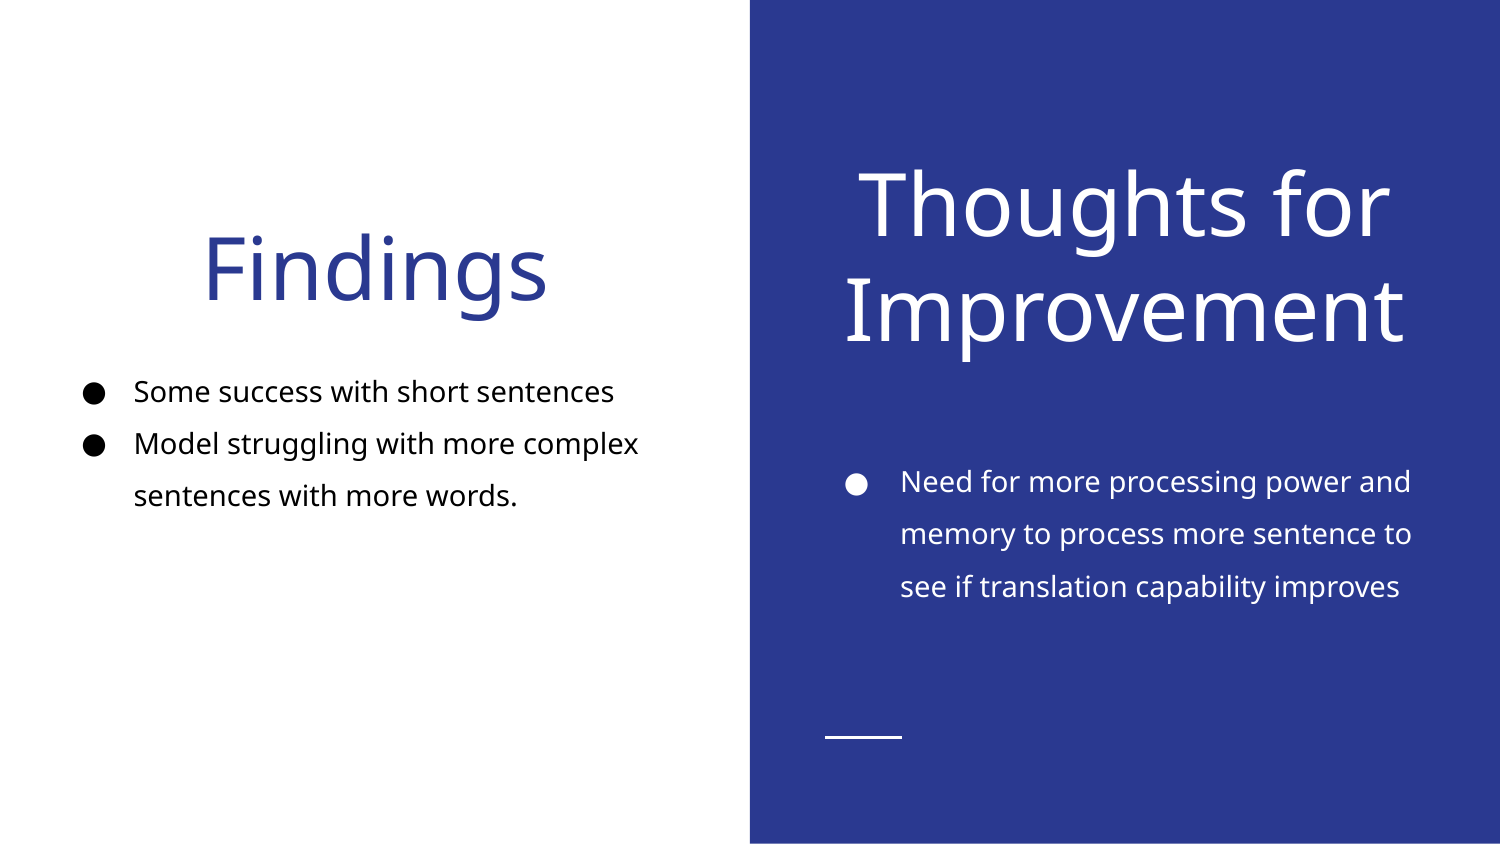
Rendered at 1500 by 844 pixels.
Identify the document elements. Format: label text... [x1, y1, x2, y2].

title Thoughts for Improvement [793, 117, 1457, 375]
list Need for more processing power and memory to process more sentence to see if translation capability improves [810, 375, 1440, 687]
subtitle Some success with short sentences Model struggling with more complex sentences with more words. [43, 340, 708, 549]
title Findings [43, 76, 708, 334]
